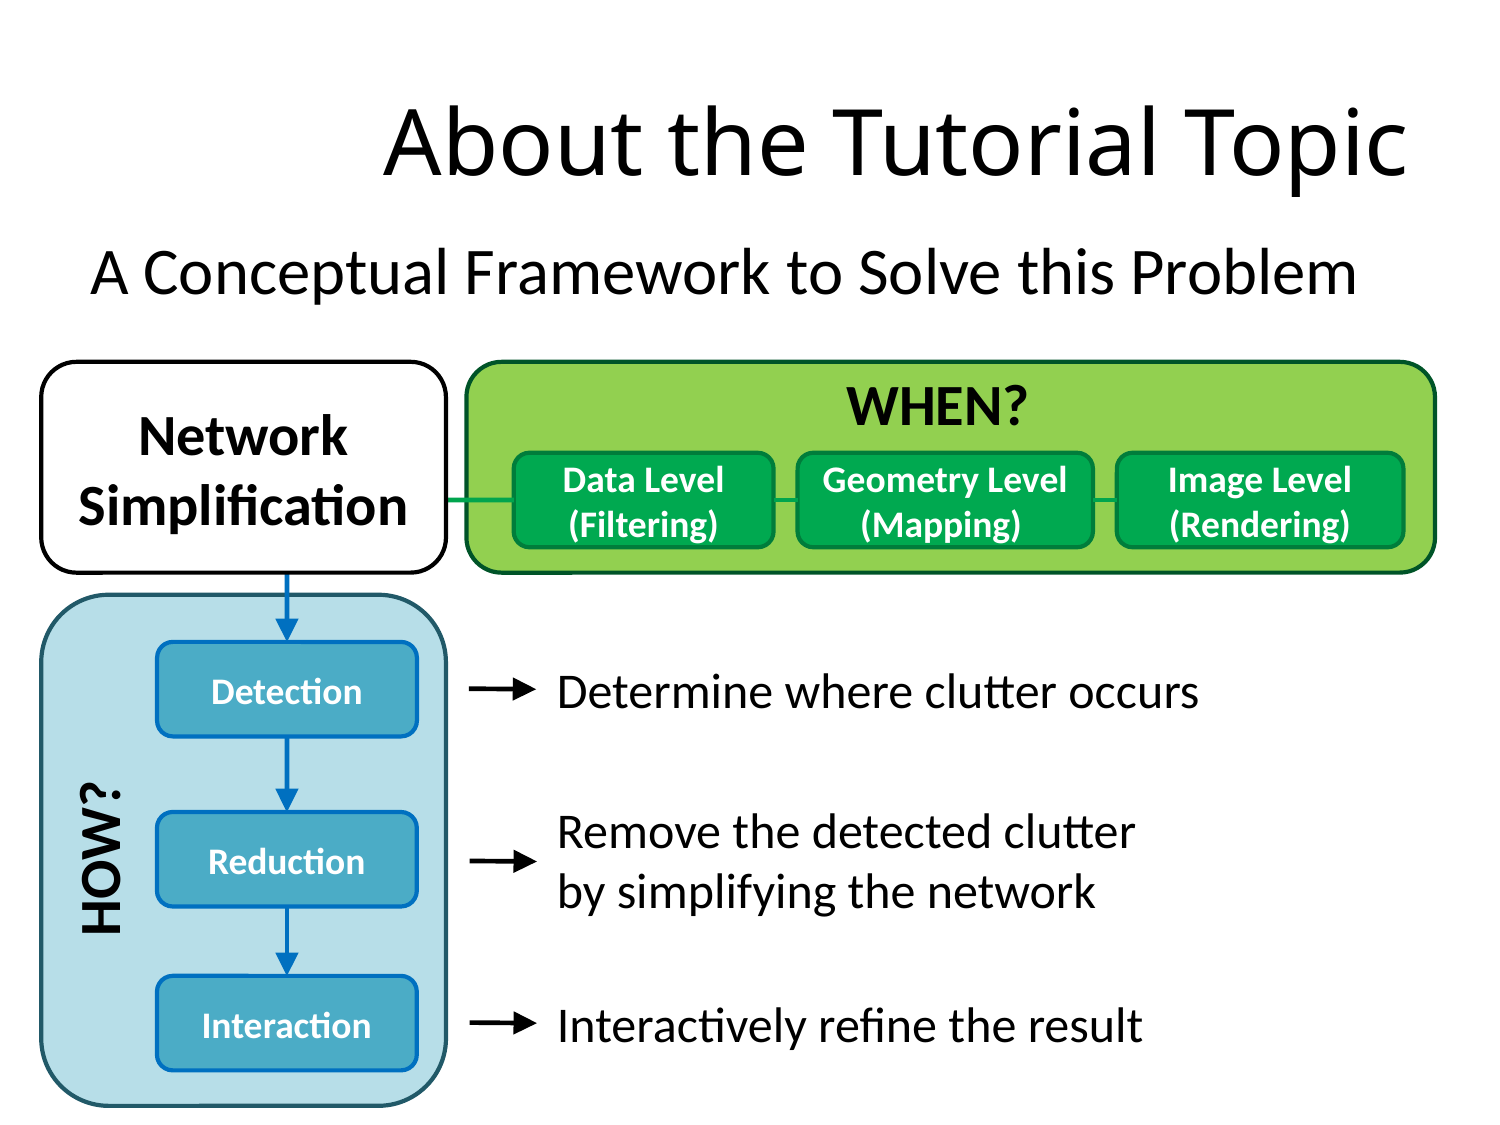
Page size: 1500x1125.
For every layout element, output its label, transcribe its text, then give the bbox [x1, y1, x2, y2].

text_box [468, 651, 1223, 1062]
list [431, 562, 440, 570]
list A Conceptual Framework to Solve this Problem [452, 580, 1425, 963]
list A Conceptual Framework to Solve this Problem [75, 219, 1425, 372]
text_box Network Simplification [39, 359, 440, 570]
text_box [445, 359, 1436, 573]
title About the Tutorial Topic [75, 45, 1425, 219]
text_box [40, 572, 447, 1107]
